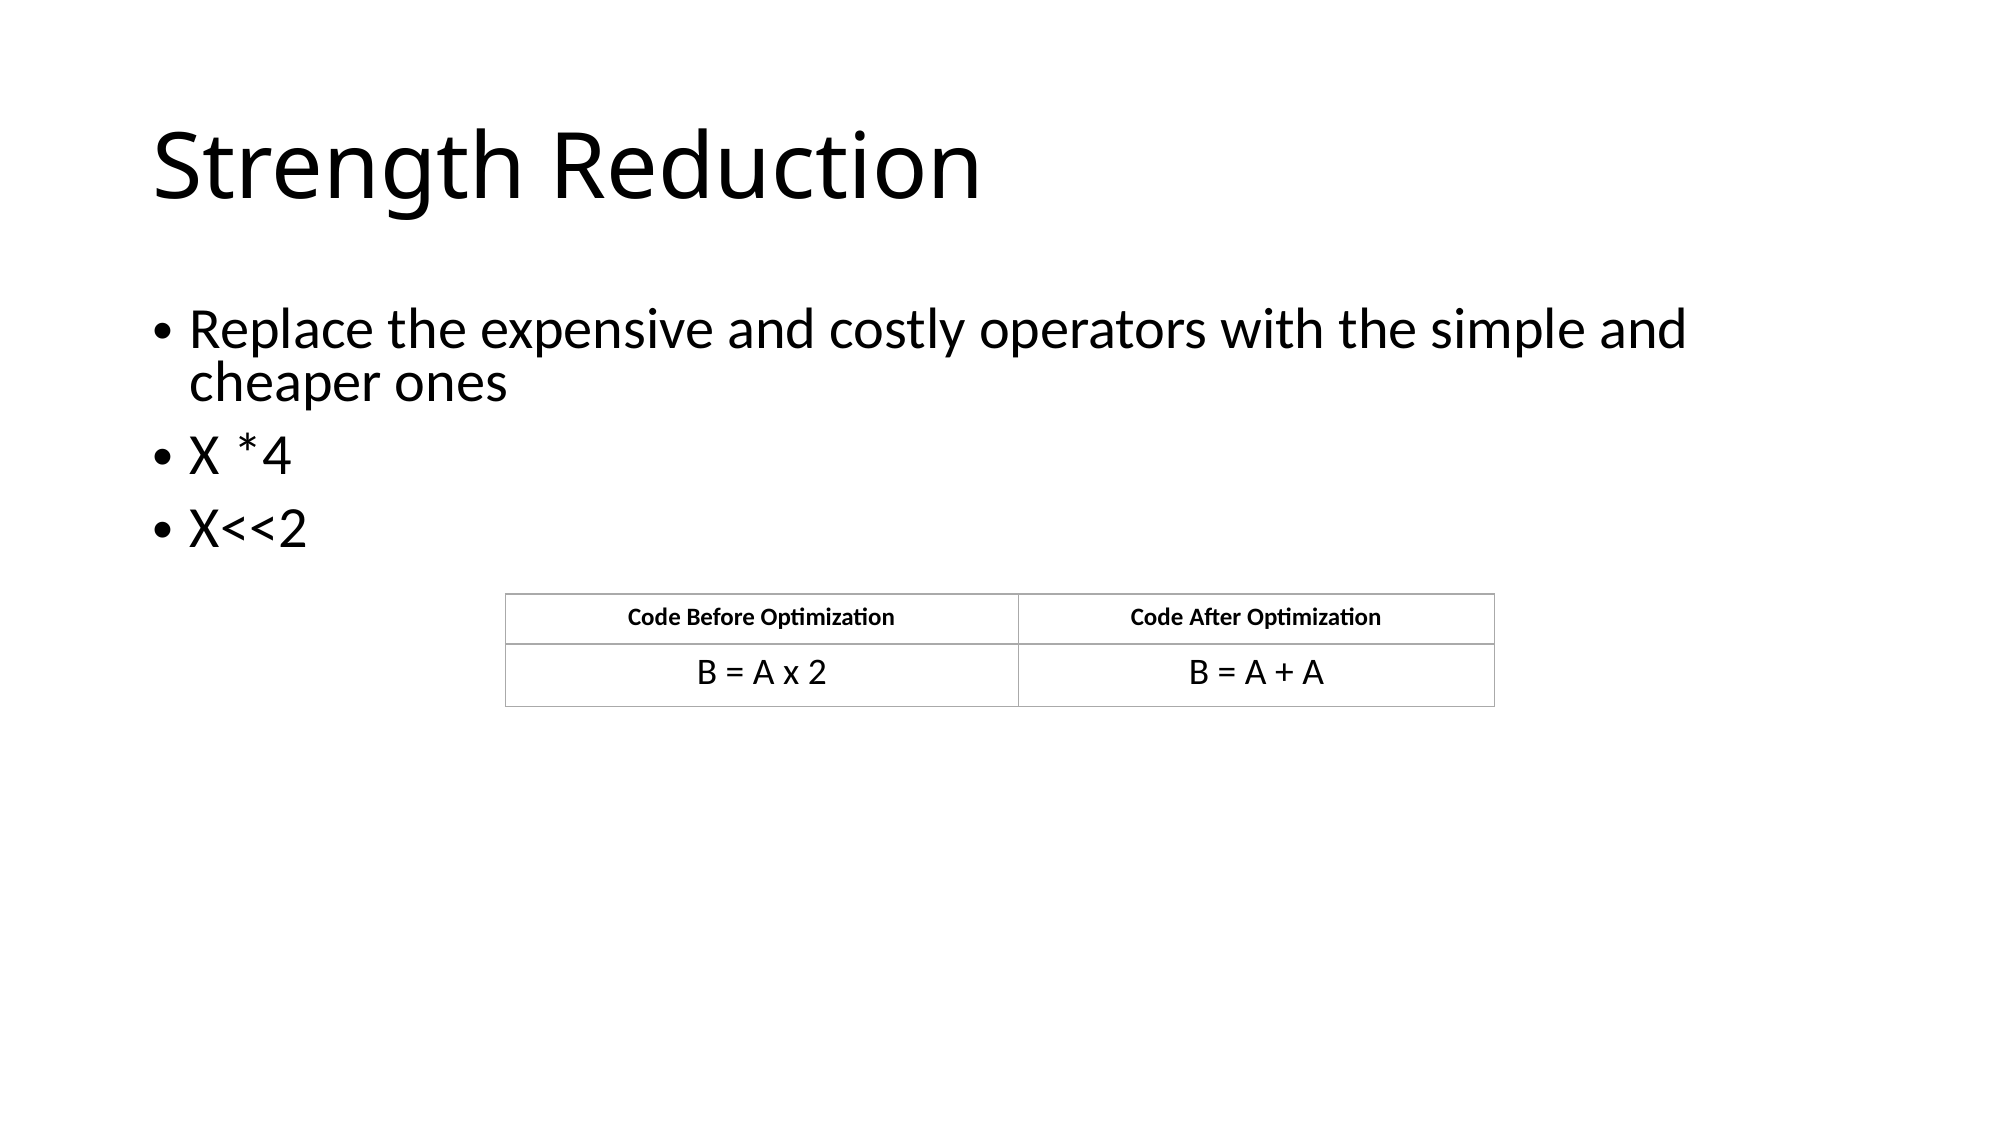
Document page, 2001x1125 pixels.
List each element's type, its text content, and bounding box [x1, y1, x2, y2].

title Strength Reduction [137, 59, 1863, 278]
text_box Replace the expensive and costly operators with the simple and cheaper ones X *4 X<<2 [137, 299, 1863, 1014]
